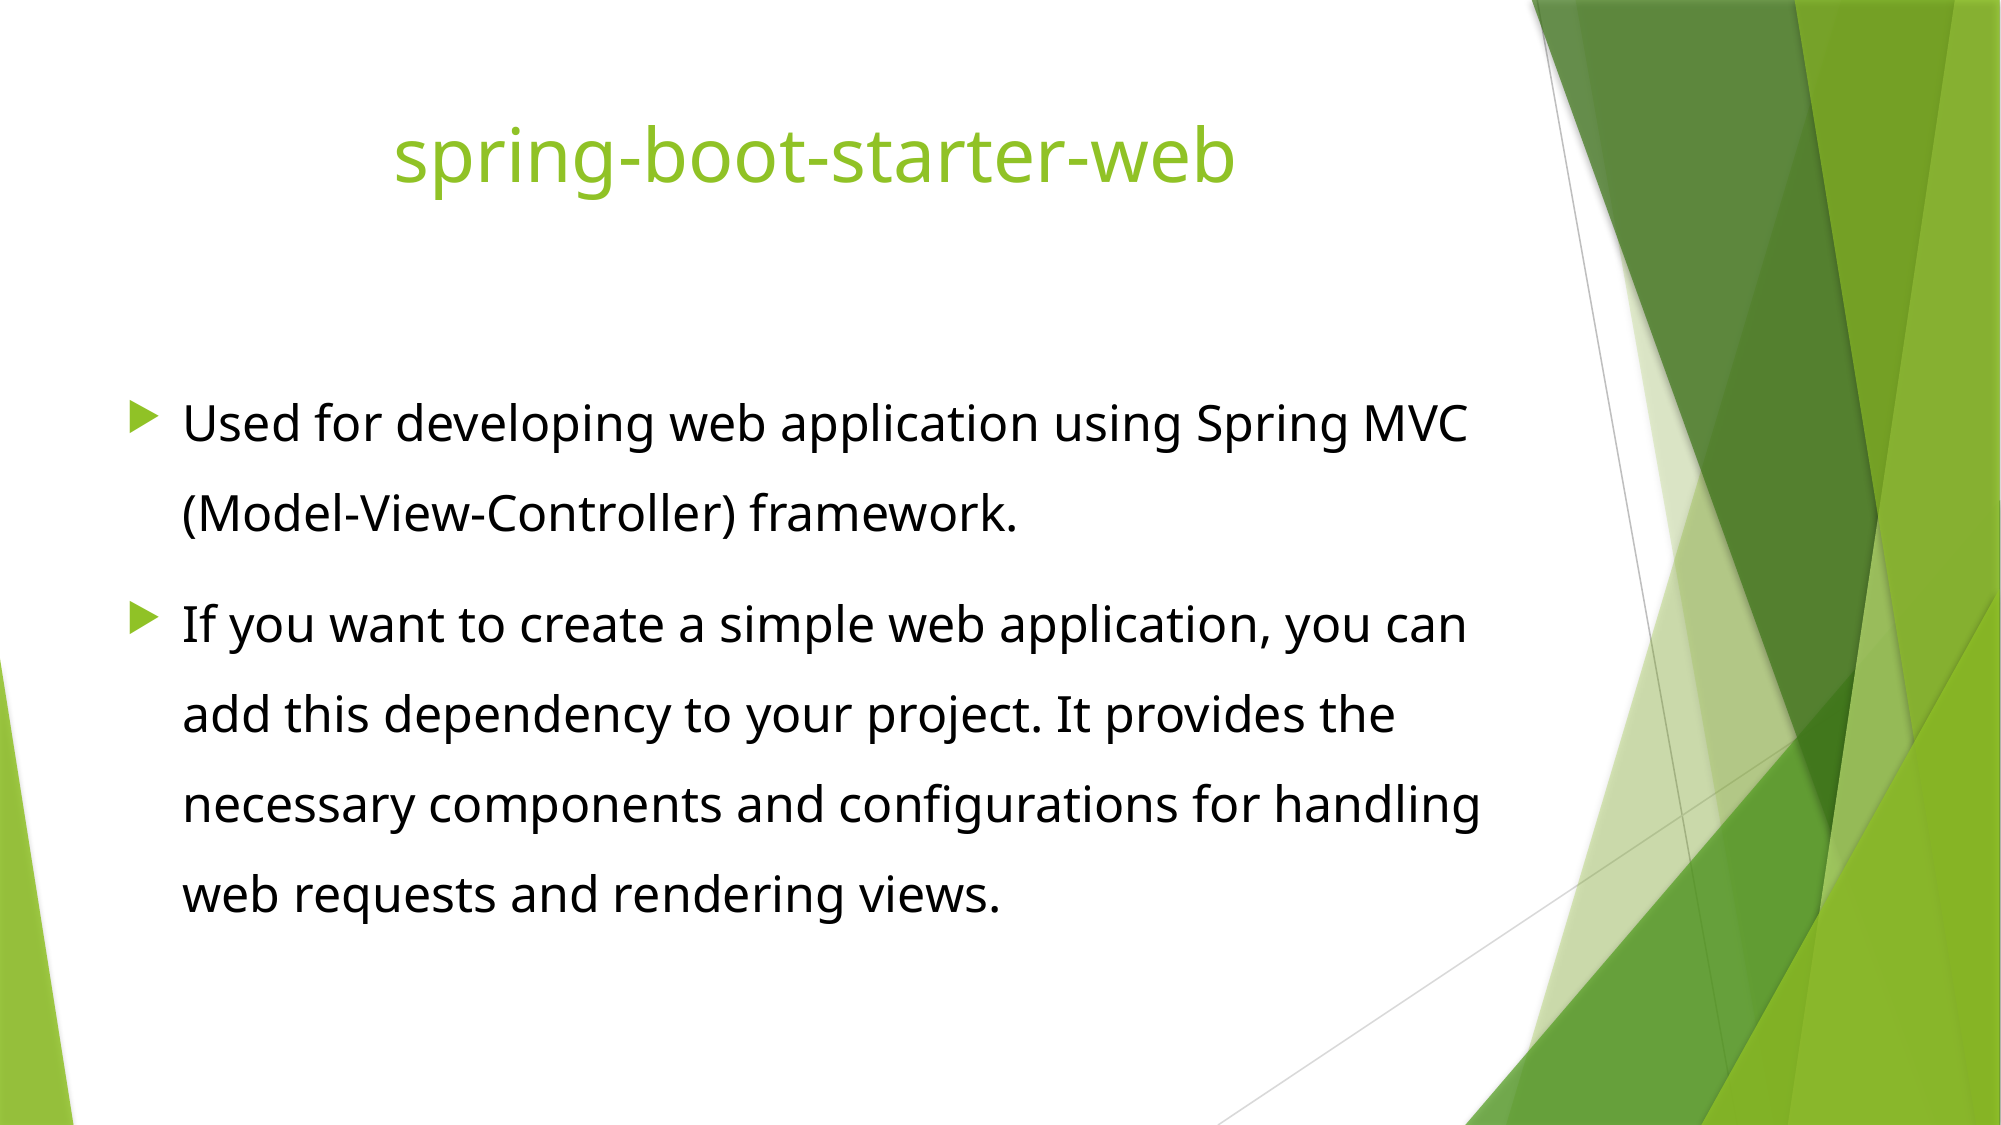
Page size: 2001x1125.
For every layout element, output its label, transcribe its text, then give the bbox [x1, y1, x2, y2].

list Used for developing web application using Spring MVC (Model-View-Controller) framework. If you want to create a simple web application, you can add this dependency to your project. It provides the necessary components and configurations for handling web requests and rendering views. [111, 354, 1522, 992]
title spring-boot-starter-web [111, 99, 1522, 317]
